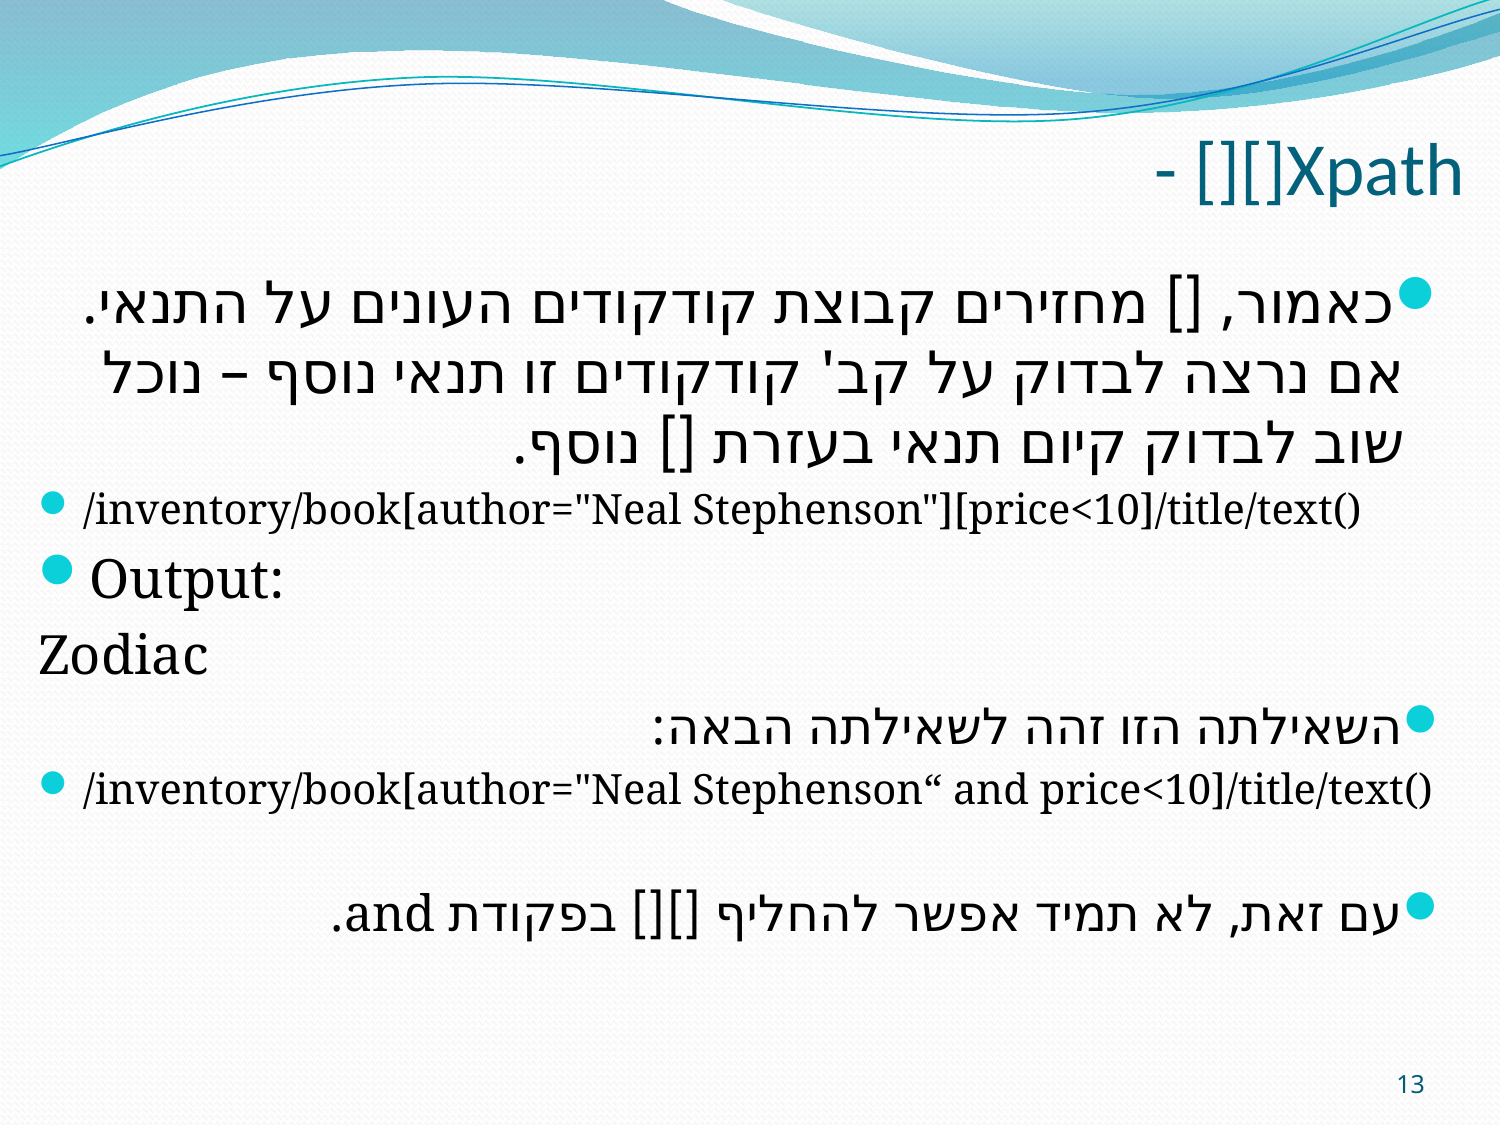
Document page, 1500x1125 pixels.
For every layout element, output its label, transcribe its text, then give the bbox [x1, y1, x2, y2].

slide_number 13 [1299, 1042, 1425, 1103]
title - [][]Xpath [114, 23, 1465, 211]
list כאמור, [] מחזירים קבוצת קודקודים העונים על התנאי. אם נרצה לבדוק על קב' קודקודים זו תנאי נוסף – נוכל שוב לבדוק קיום תנאי בעזרת [] נוסף. /inventory/book[author="Neal Stephenson"][price<10]/title/text() Output: Zodiac השאילתה הזו זהה לשאילתה הבאה: /inventory/book[author="Neal Stephenson“ and price<10]/title/text() עם זאת, לא תמיד אפשר להחליף [][] בפקודת and. [23, 257, 1465, 1079]
